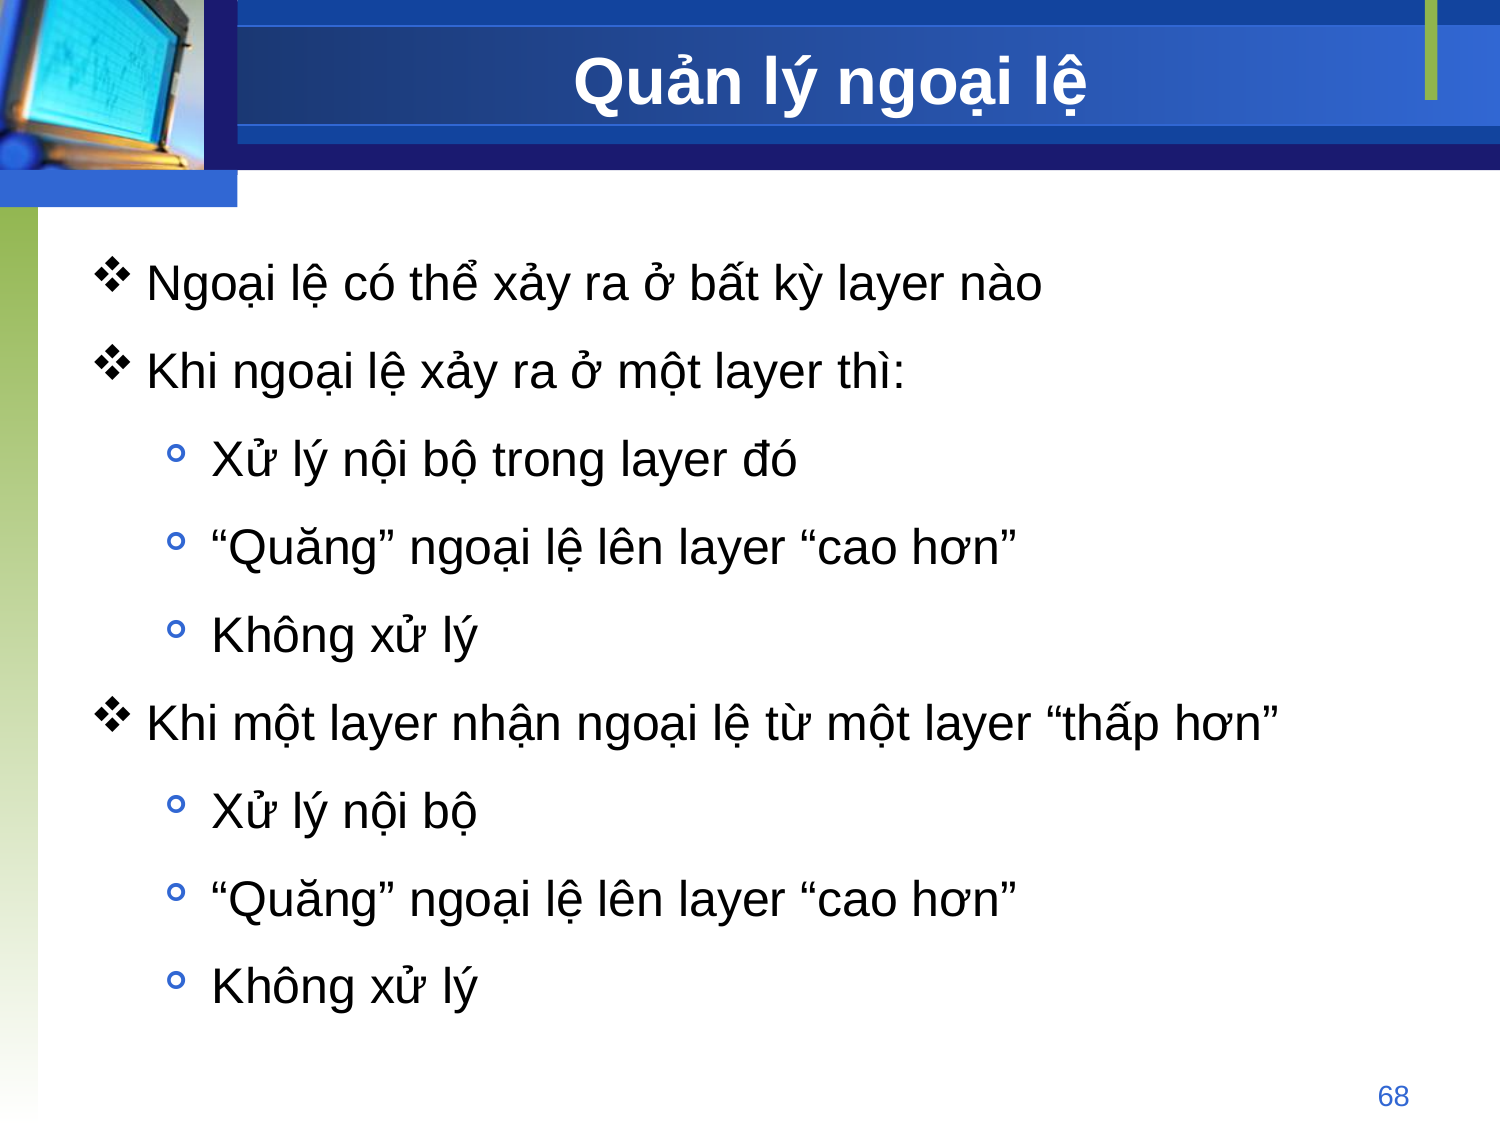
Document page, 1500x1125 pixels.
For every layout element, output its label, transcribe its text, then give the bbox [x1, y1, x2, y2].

list Ngoại lệ có thể xảy ra ở bất kỳ layer nào Khi ngoại lệ xảy ra ở một layer thì: Xử lý nội bộ trong layer đó “Quăng” ngoại lệ lên layer “cao hơn” Không xử lý Khi một layer nhận ngoại lệ từ một layer “thấp hơn” Xử lý nội bộ “Quăng” ngoại lệ lên layer “cao hơn” Không xử lý [75, 224, 1425, 1050]
picture [0, 0, 204, 169]
title Quản lý ngoại lệ [237, 33, 1425, 122]
slide_number 68 [1074, 1069, 1426, 1111]
